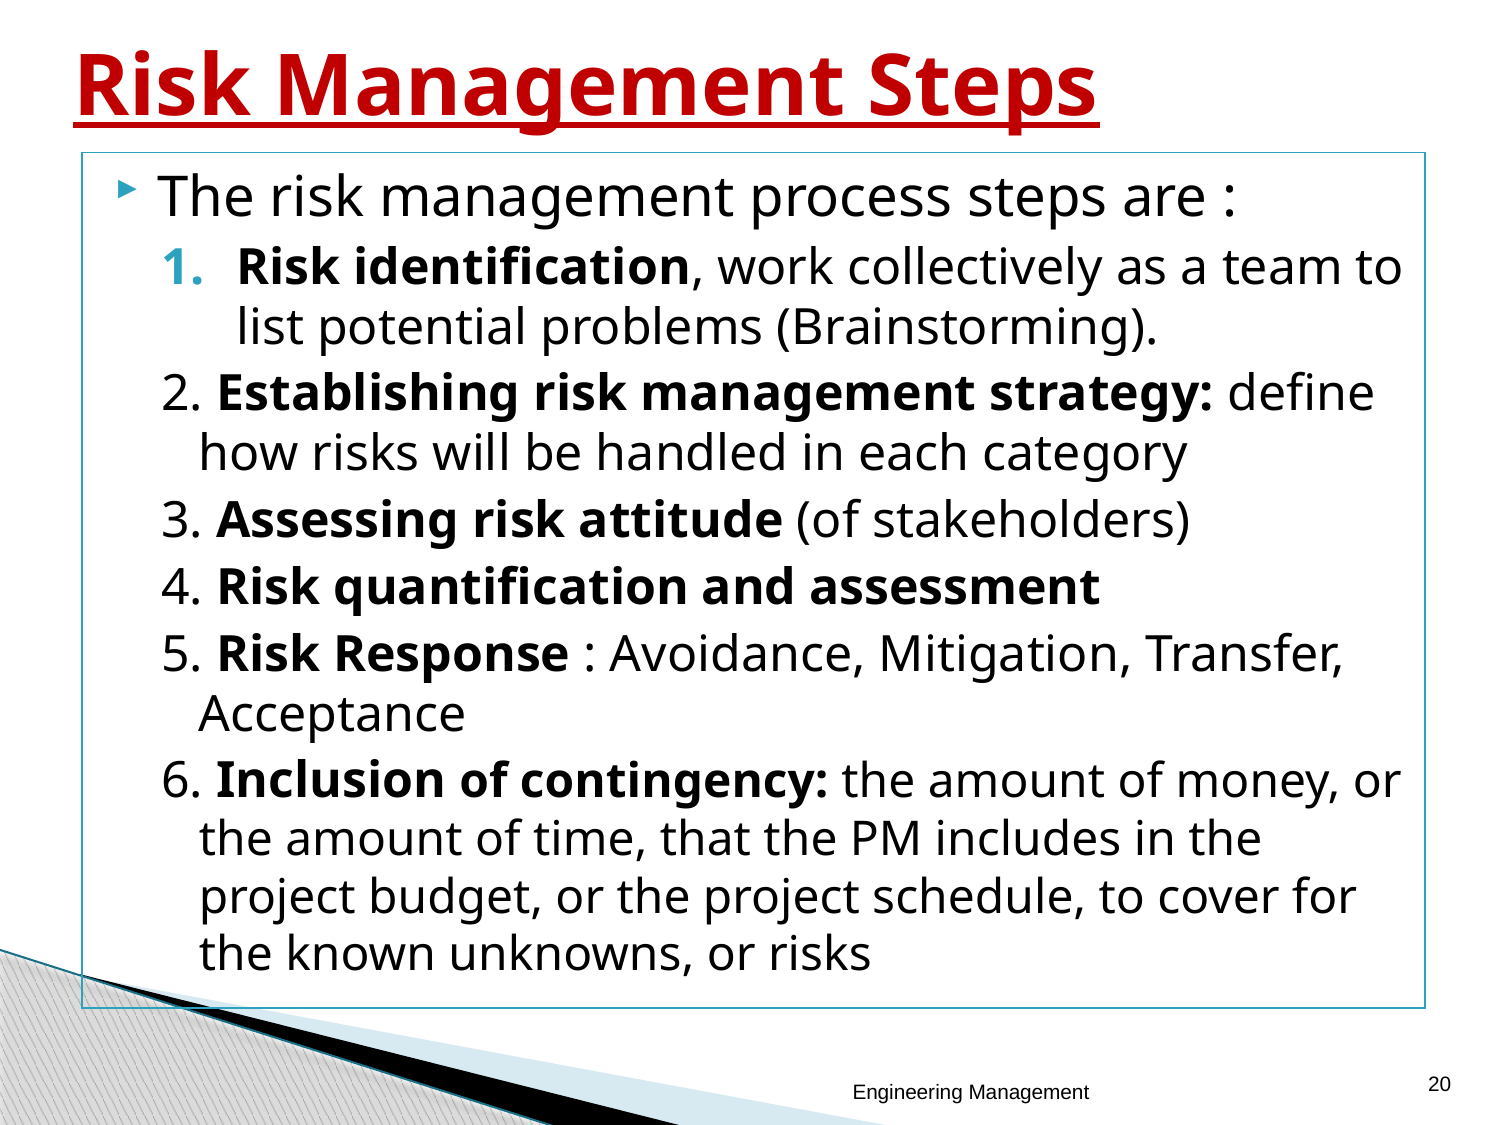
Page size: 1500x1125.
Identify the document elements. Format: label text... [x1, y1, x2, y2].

title Risk Management Steps [58, 21, 1409, 141]
slide_number 20 [1406, 1042, 1467, 1103]
footer Engineering Management [718, 1051, 1105, 1112]
list The risk management process steps are : Risk identification, work collectively as a team to list potential problems (Brainstorming). 2. Establishing risk management strategy: define how risks will be handled in each category 3. Assessing risk attitude (of stakeholders) 4. Risk quantification and assessment 5. Risk Response : Avoidance, Mitigation, Transfer, Acceptance 6. Inclusion of contingency: the amount of money, or the amount of time, that the PM includes in the project budget, or the project schedule, to cover for the known unknowns, or risks [81, 152, 1426, 1009]
